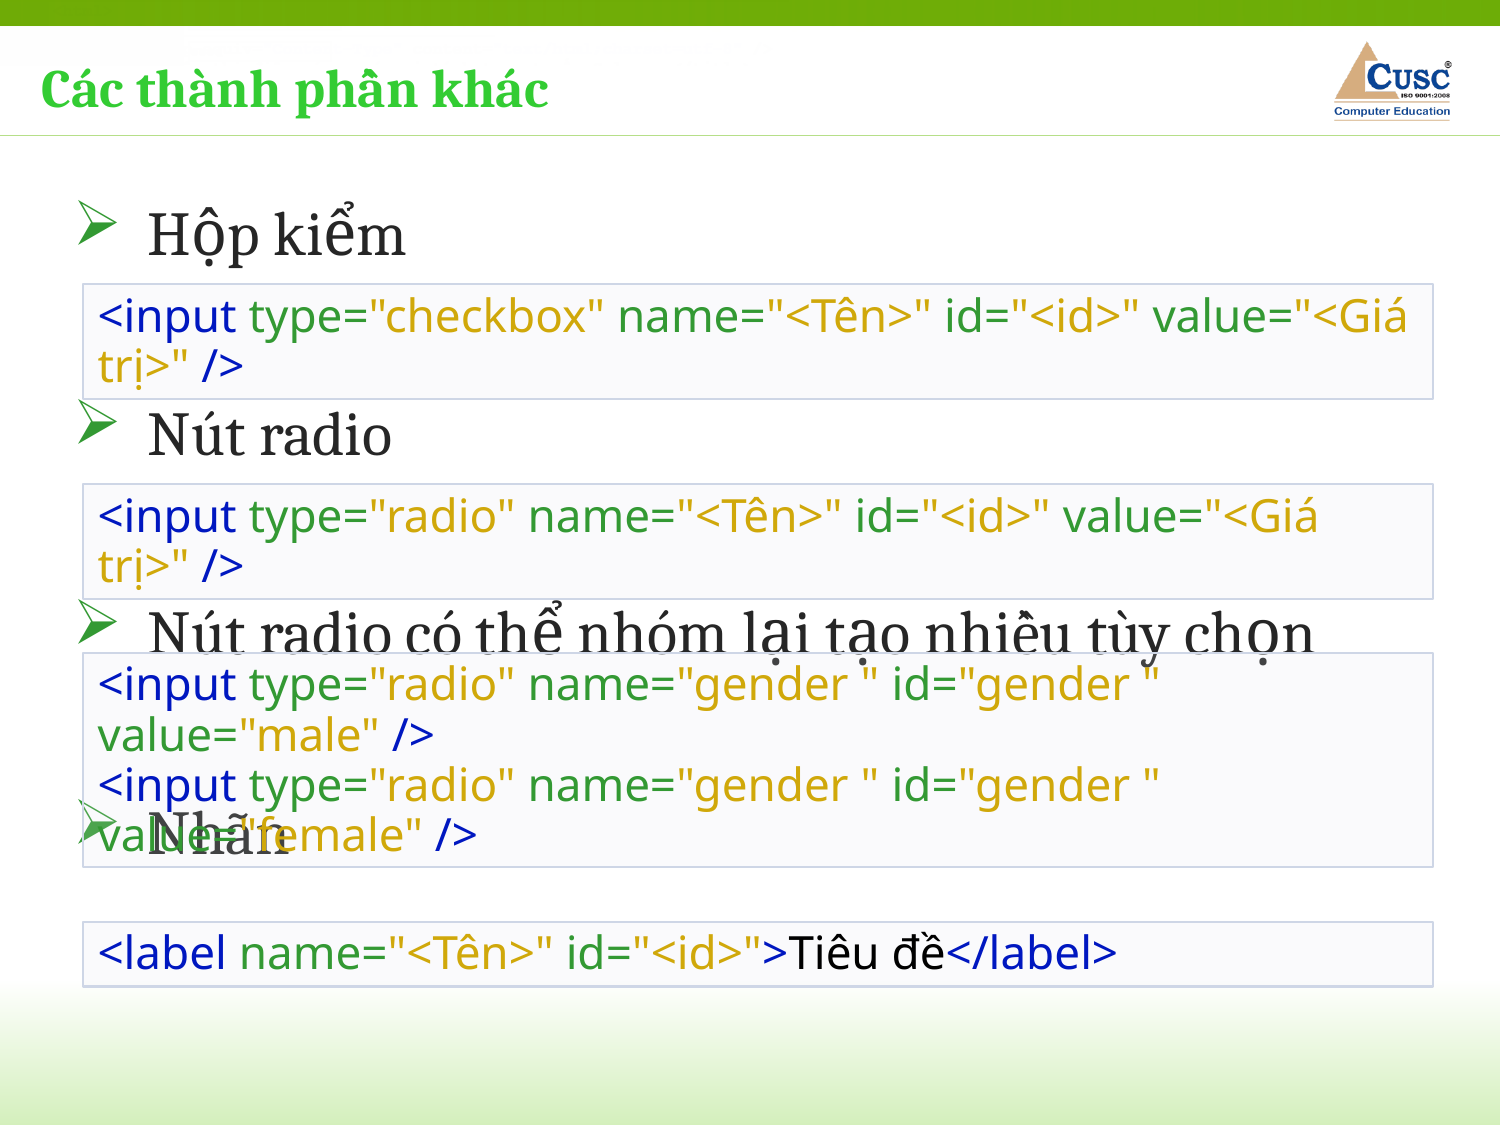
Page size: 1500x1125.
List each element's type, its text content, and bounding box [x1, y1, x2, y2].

text_box <label name="<Tên>" id="<id>">Tiêu đề</label> [82, 921, 1433, 987]
picture [0, 0, 1500, 135]
list Các thành phần khác [41, 37, 1447, 135]
list Hộp kiểm Nút radio Nút radio có thể nhóm lại tạo nhiều tùy chọn Nhãn [72, 192, 1428, 948]
text_box <input type="checkbox" name="<Tên>" id="<id>" value="<Giá trị>" /> [82, 284, 1433, 399]
text_box <input type="radio" name="<Tên>" id="<id>" value="<Giá trị>" /> [82, 484, 1433, 600]
picture [0, 136, 1500, 981]
text_box <input type="radio" name="gender " id="gender " value="male" /> <input type="radio" name="gender " id="gender " value="female" /> [82, 652, 1433, 868]
